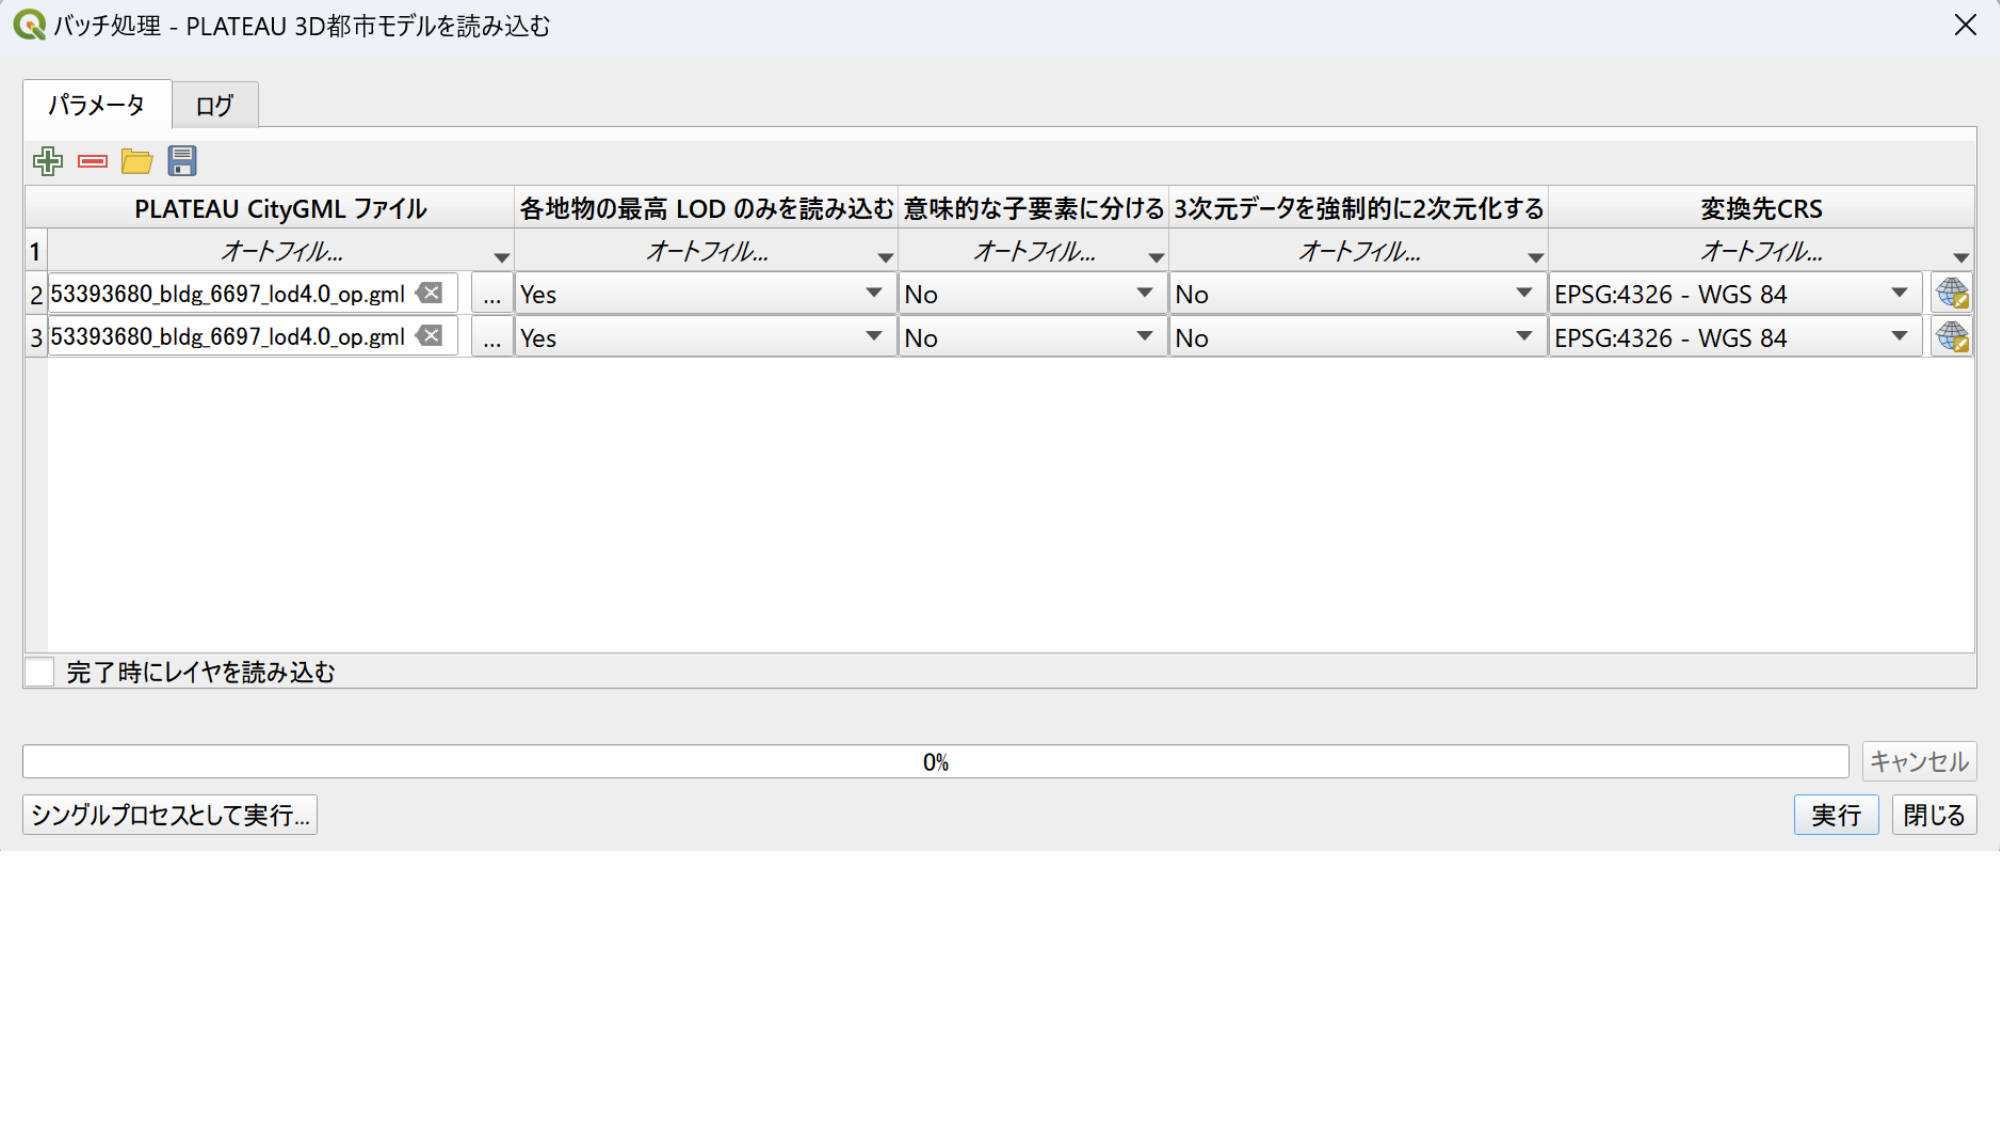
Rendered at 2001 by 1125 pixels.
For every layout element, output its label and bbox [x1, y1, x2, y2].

picture [0, 0, 2000, 851]
